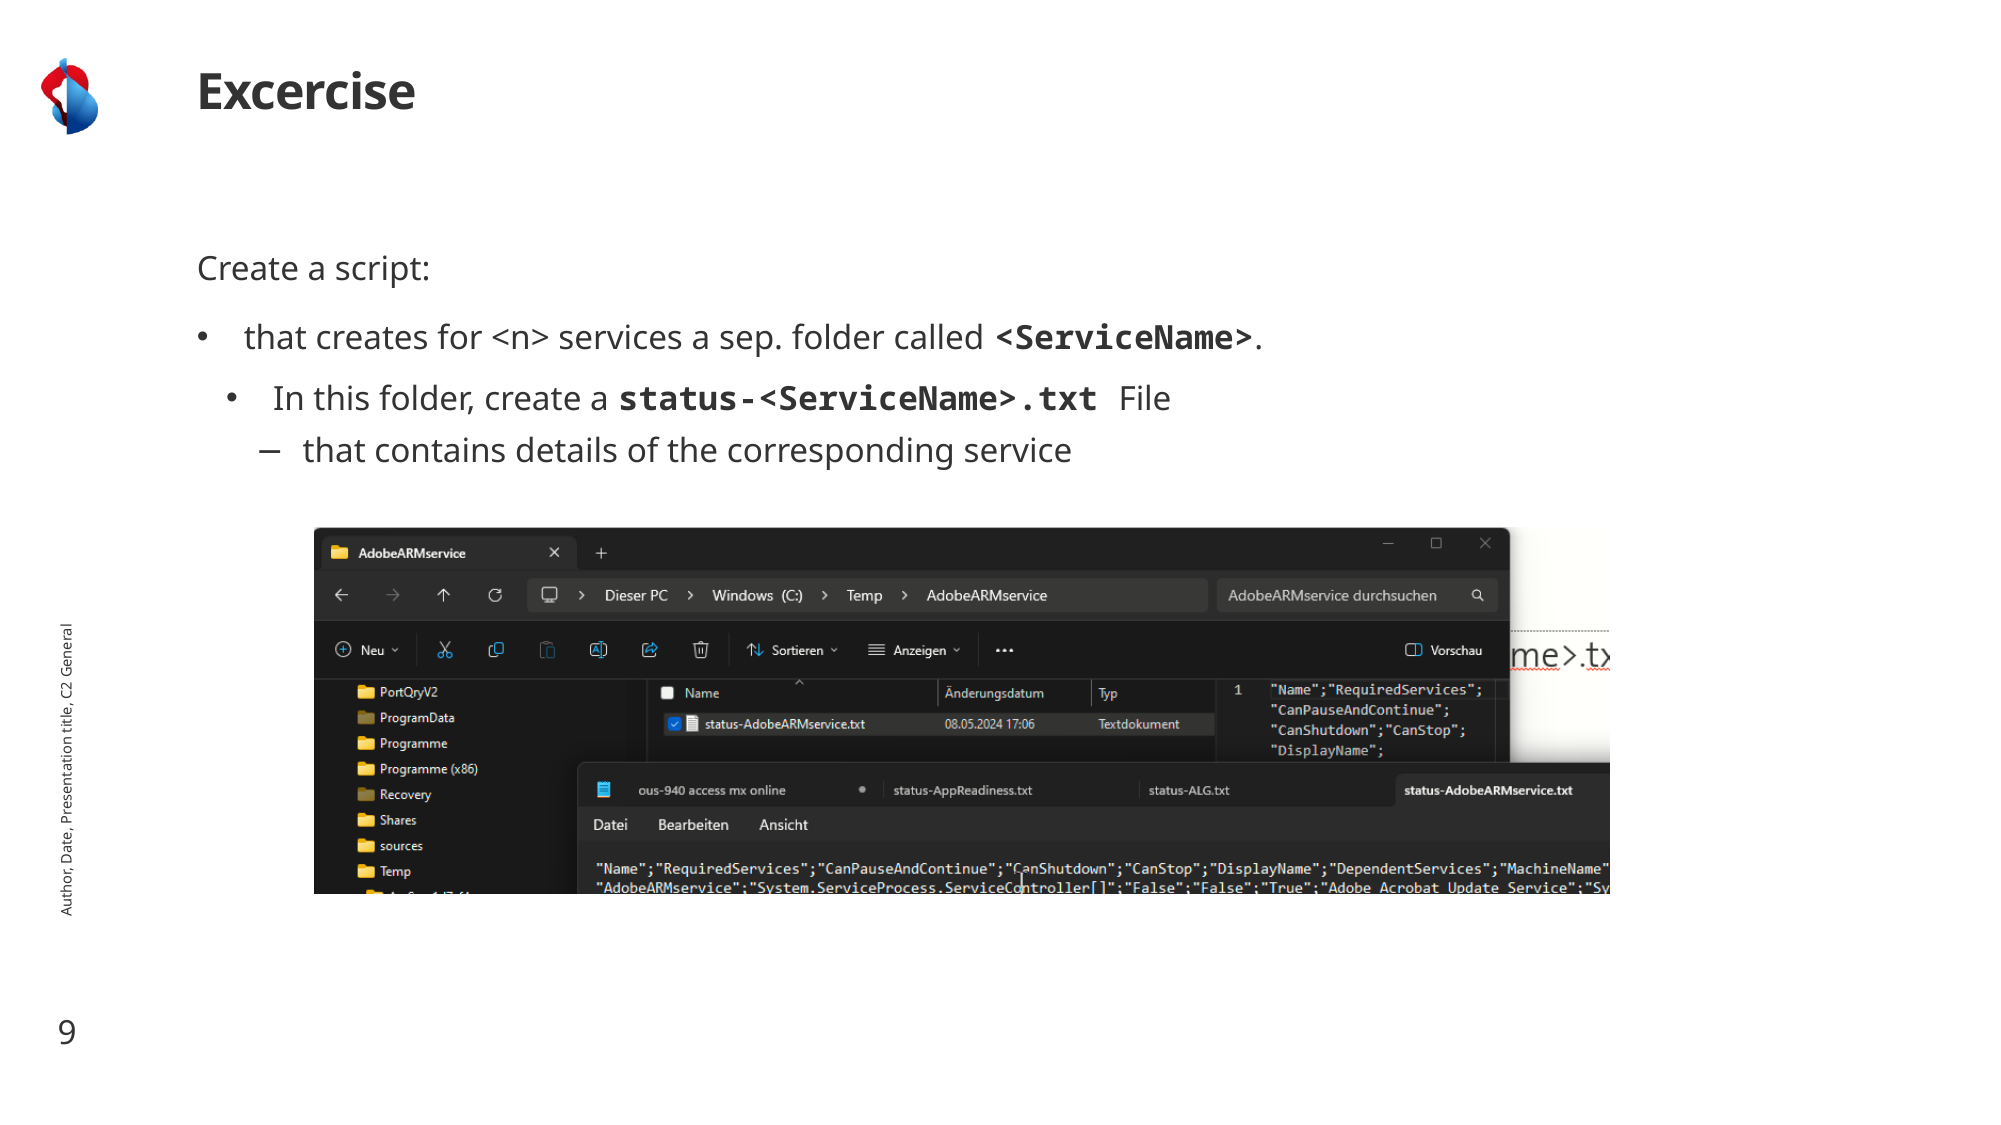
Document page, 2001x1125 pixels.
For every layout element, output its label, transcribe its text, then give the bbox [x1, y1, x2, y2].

slide_number 9 [31, 999, 103, 1059]
picture [314, 527, 1610, 894]
footer Author, Date, Presentation title, C2 General [43, 243, 91, 917]
picture [41, 58, 98, 135]
title Excercise [196, 54, 1922, 173]
list Create a script: that creates for <n> services a sep. folder called <ServiceName>. In this folder, create a status-<ServiceName>.txt File that contains details of the corresponding service [196, 243, 1922, 1047]
